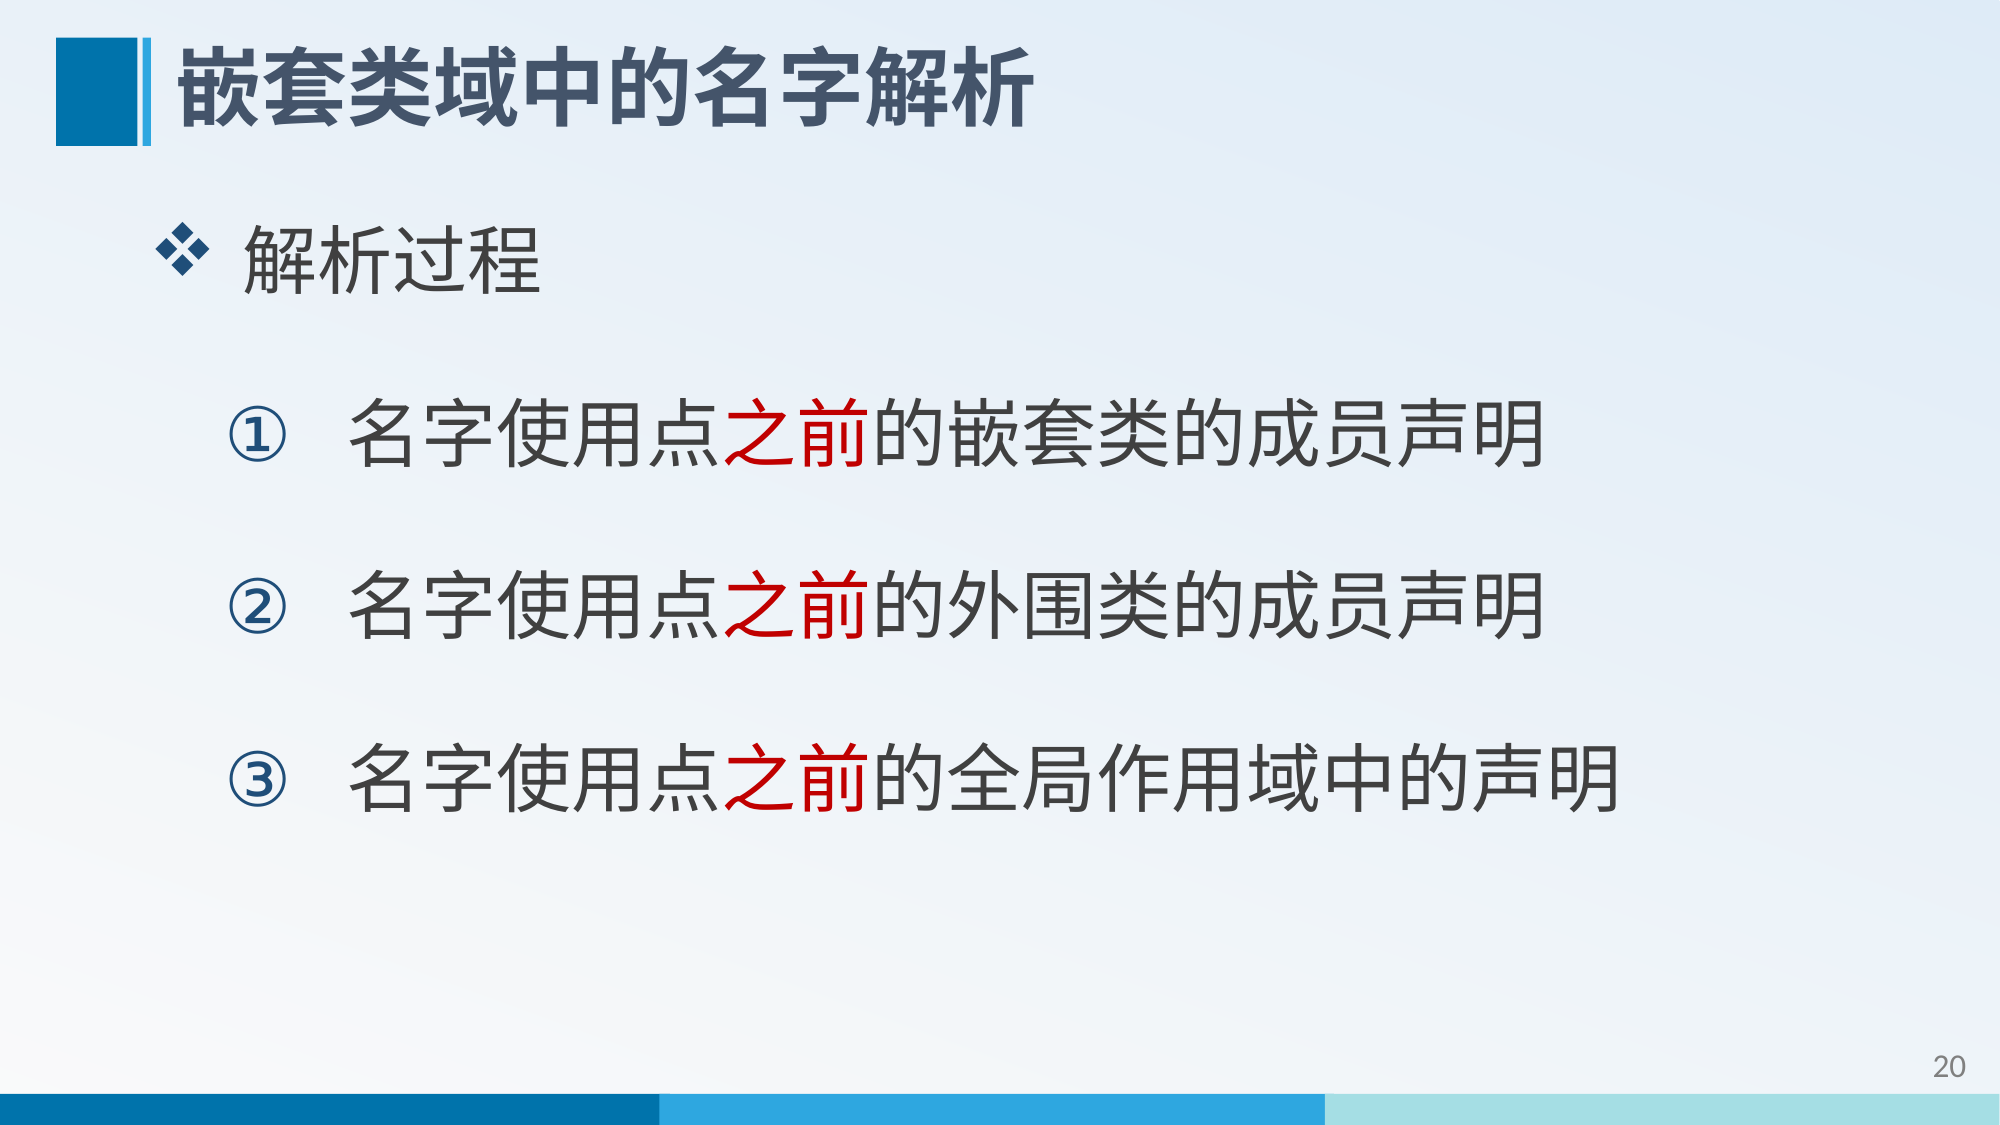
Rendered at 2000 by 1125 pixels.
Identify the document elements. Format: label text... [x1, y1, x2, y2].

text_box 解析过程 名字使用点之前的嵌套类的成员声明 名字使用点之前的外围类的成员声明 名字使用点之前的全局作用域中的声明 [134, 206, 1824, 829]
title 嵌套类域中的名字解析 [160, 37, 1791, 146]
